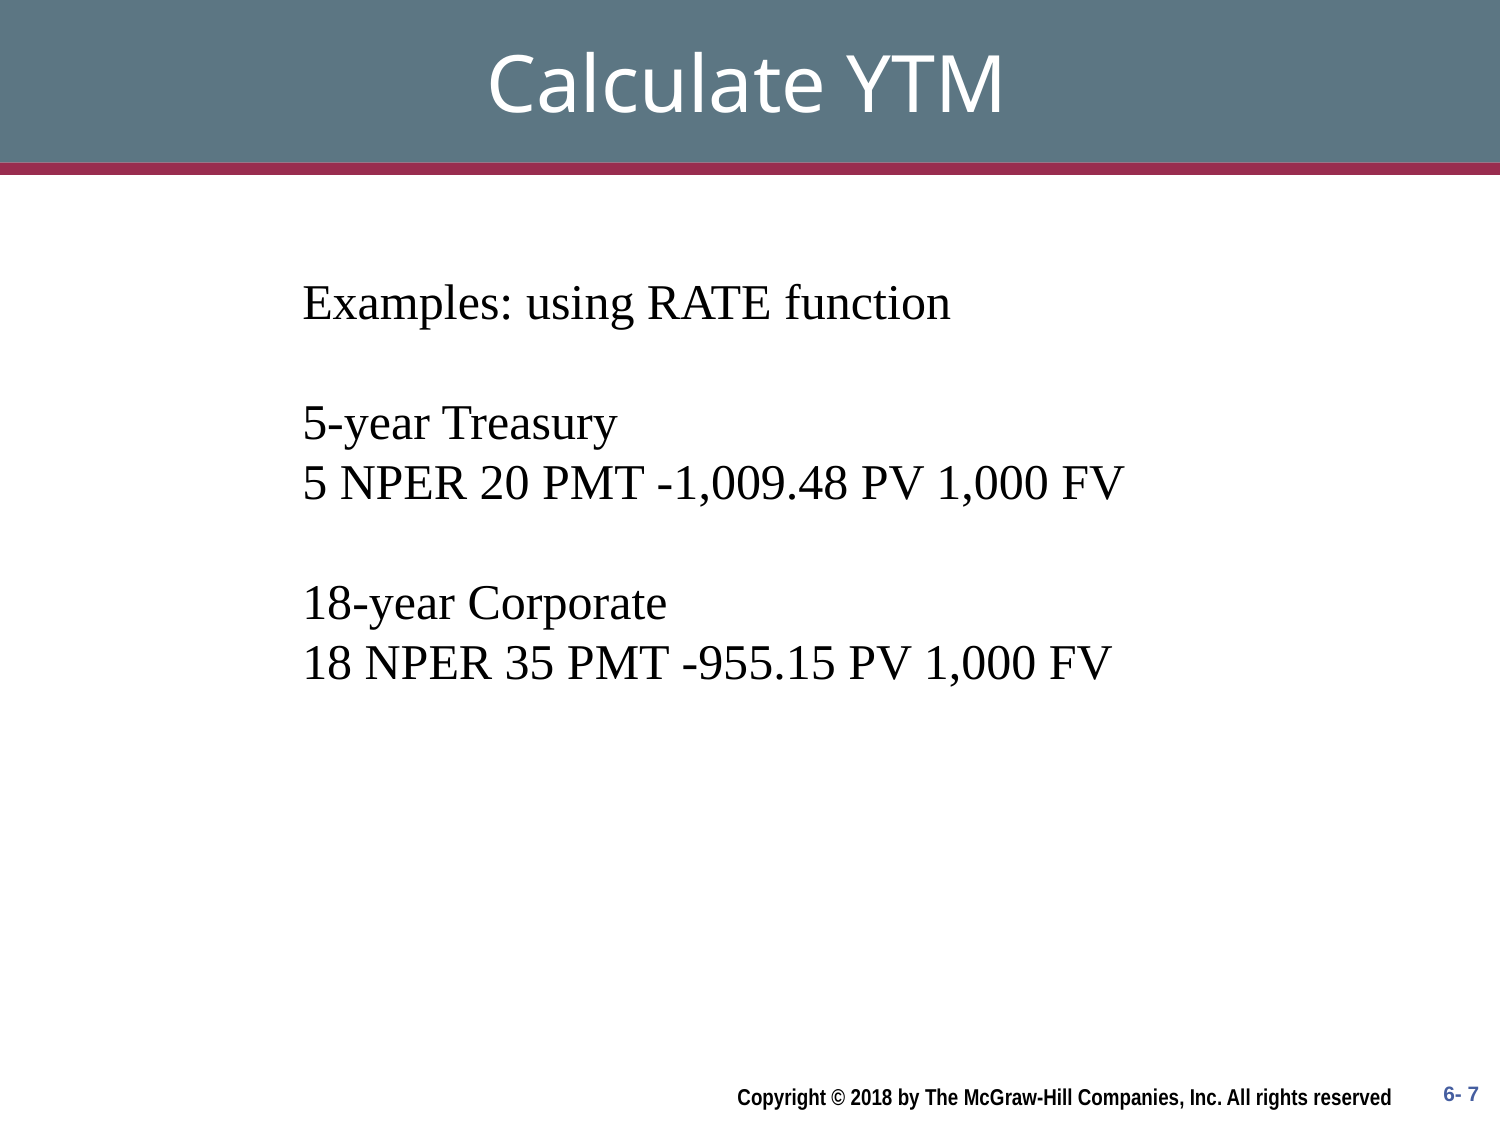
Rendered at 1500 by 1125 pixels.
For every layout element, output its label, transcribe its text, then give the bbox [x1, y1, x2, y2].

text_box Examples: using RATE function 5-year Treasury 5 NPER 20 PMT -1,009.48 PV 1,000 FV 18-year Corporate 18 NPER 35 PMT -955.15 PV 1,000 FV [287, 262, 1163, 818]
title Calculate YTM [37, 12, 1457, 150]
